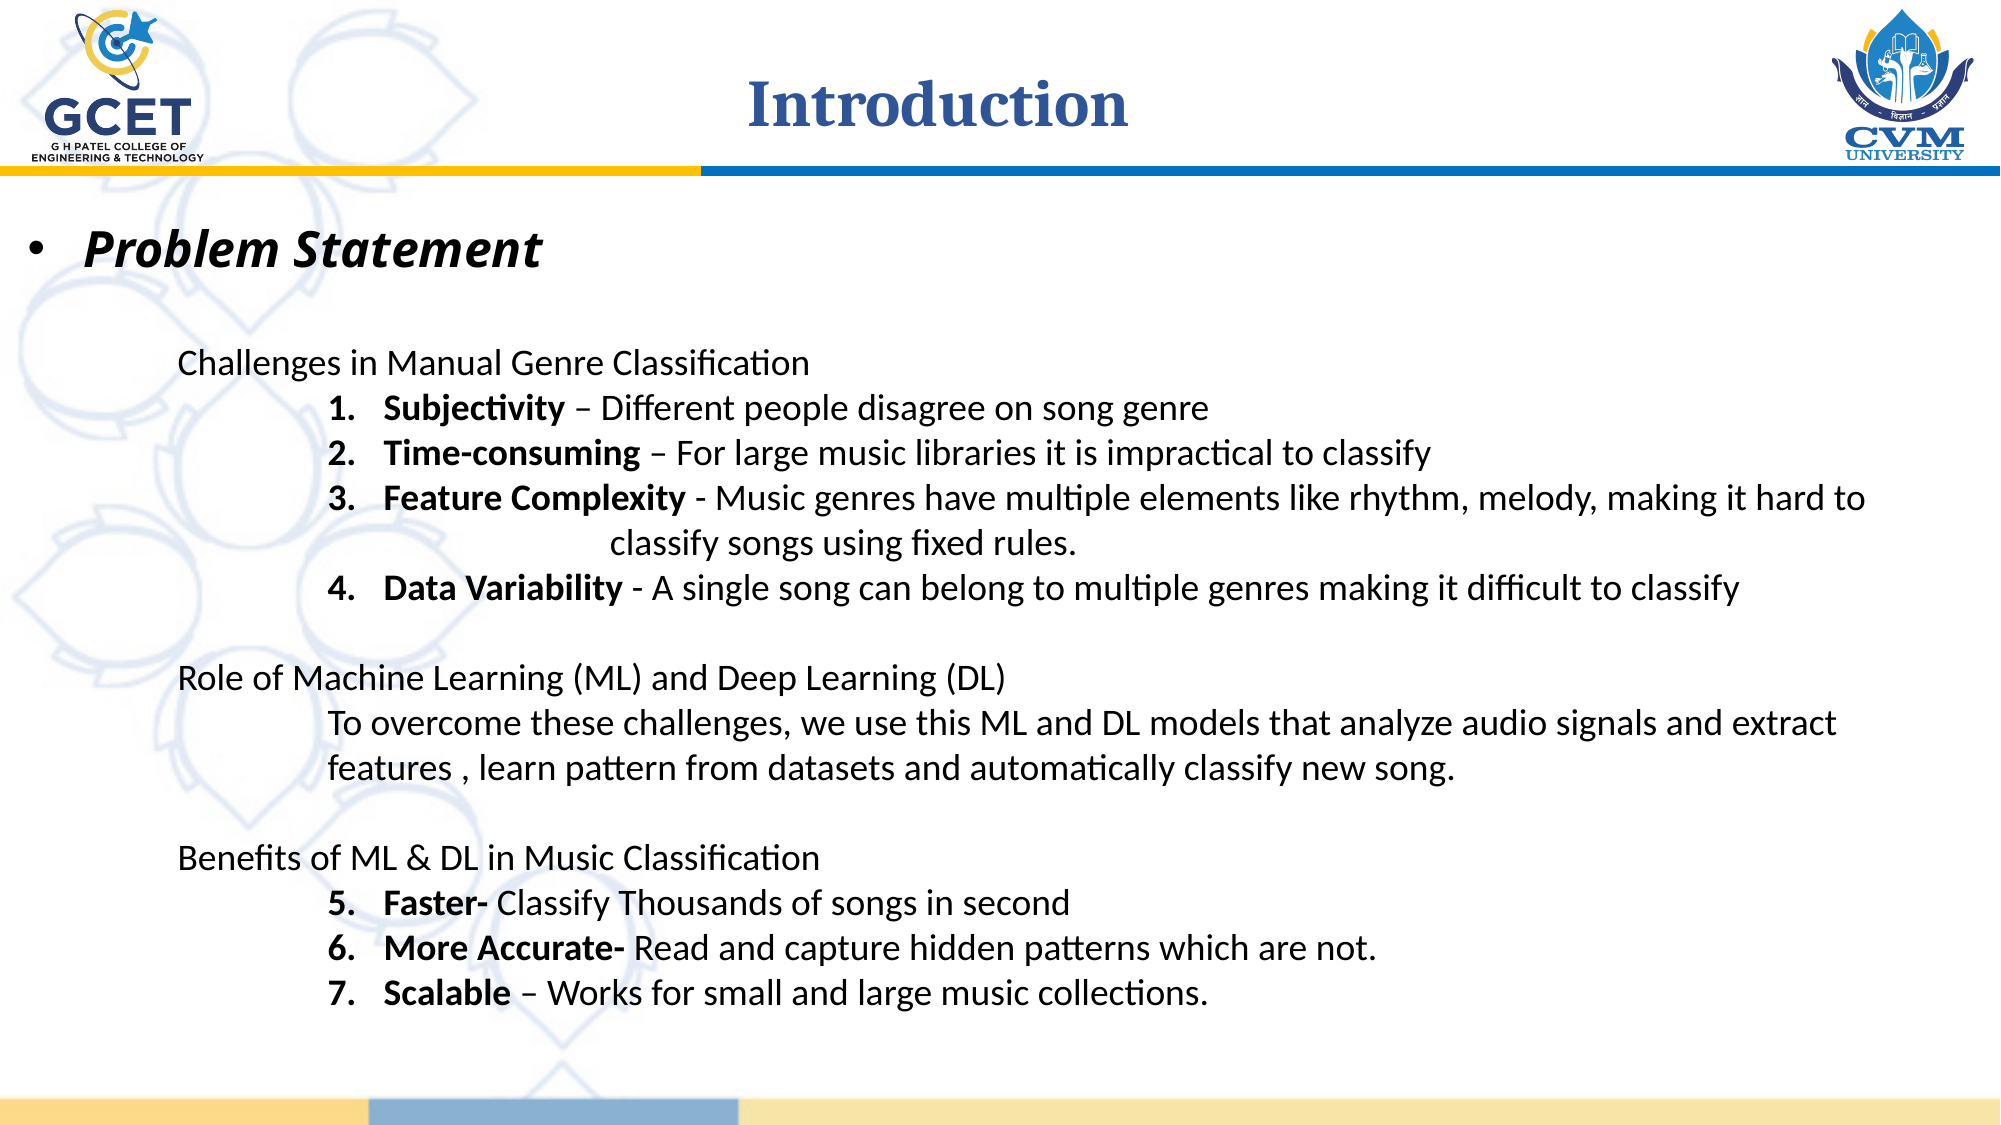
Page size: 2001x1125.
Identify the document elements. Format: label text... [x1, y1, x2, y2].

picture [1832, 2, 1981, 168]
text_box Introduction [237, 52, 1656, 147]
picture [19, 0, 218, 168]
text_box Problem Statement Challenges in Manual Genre Classification Subjectivity – Different people disagree on song genre Time-consuming – For large music libraries it is impractical to classify Feature Complexity - Music genres have multiple elements like rhythm, melody, making it hard to classify songs using fixed rules. Data Variability - A single song can belong to multiple genres making it difficult to classify Role of Machine Learning (ML) and Deep Learning (DL) To overcome these challenges, we use this ML and DL models that analyze audio signals and extract features , learn pattern from datasets and automatically classify new song. Benefits of ML & DL in Music Classification Faster- Classify Thousands of songs in second More Accurate- Read and capture hidden patterns which are not. Scalable – Works for small and large music collections. [12, 210, 1962, 1021]
